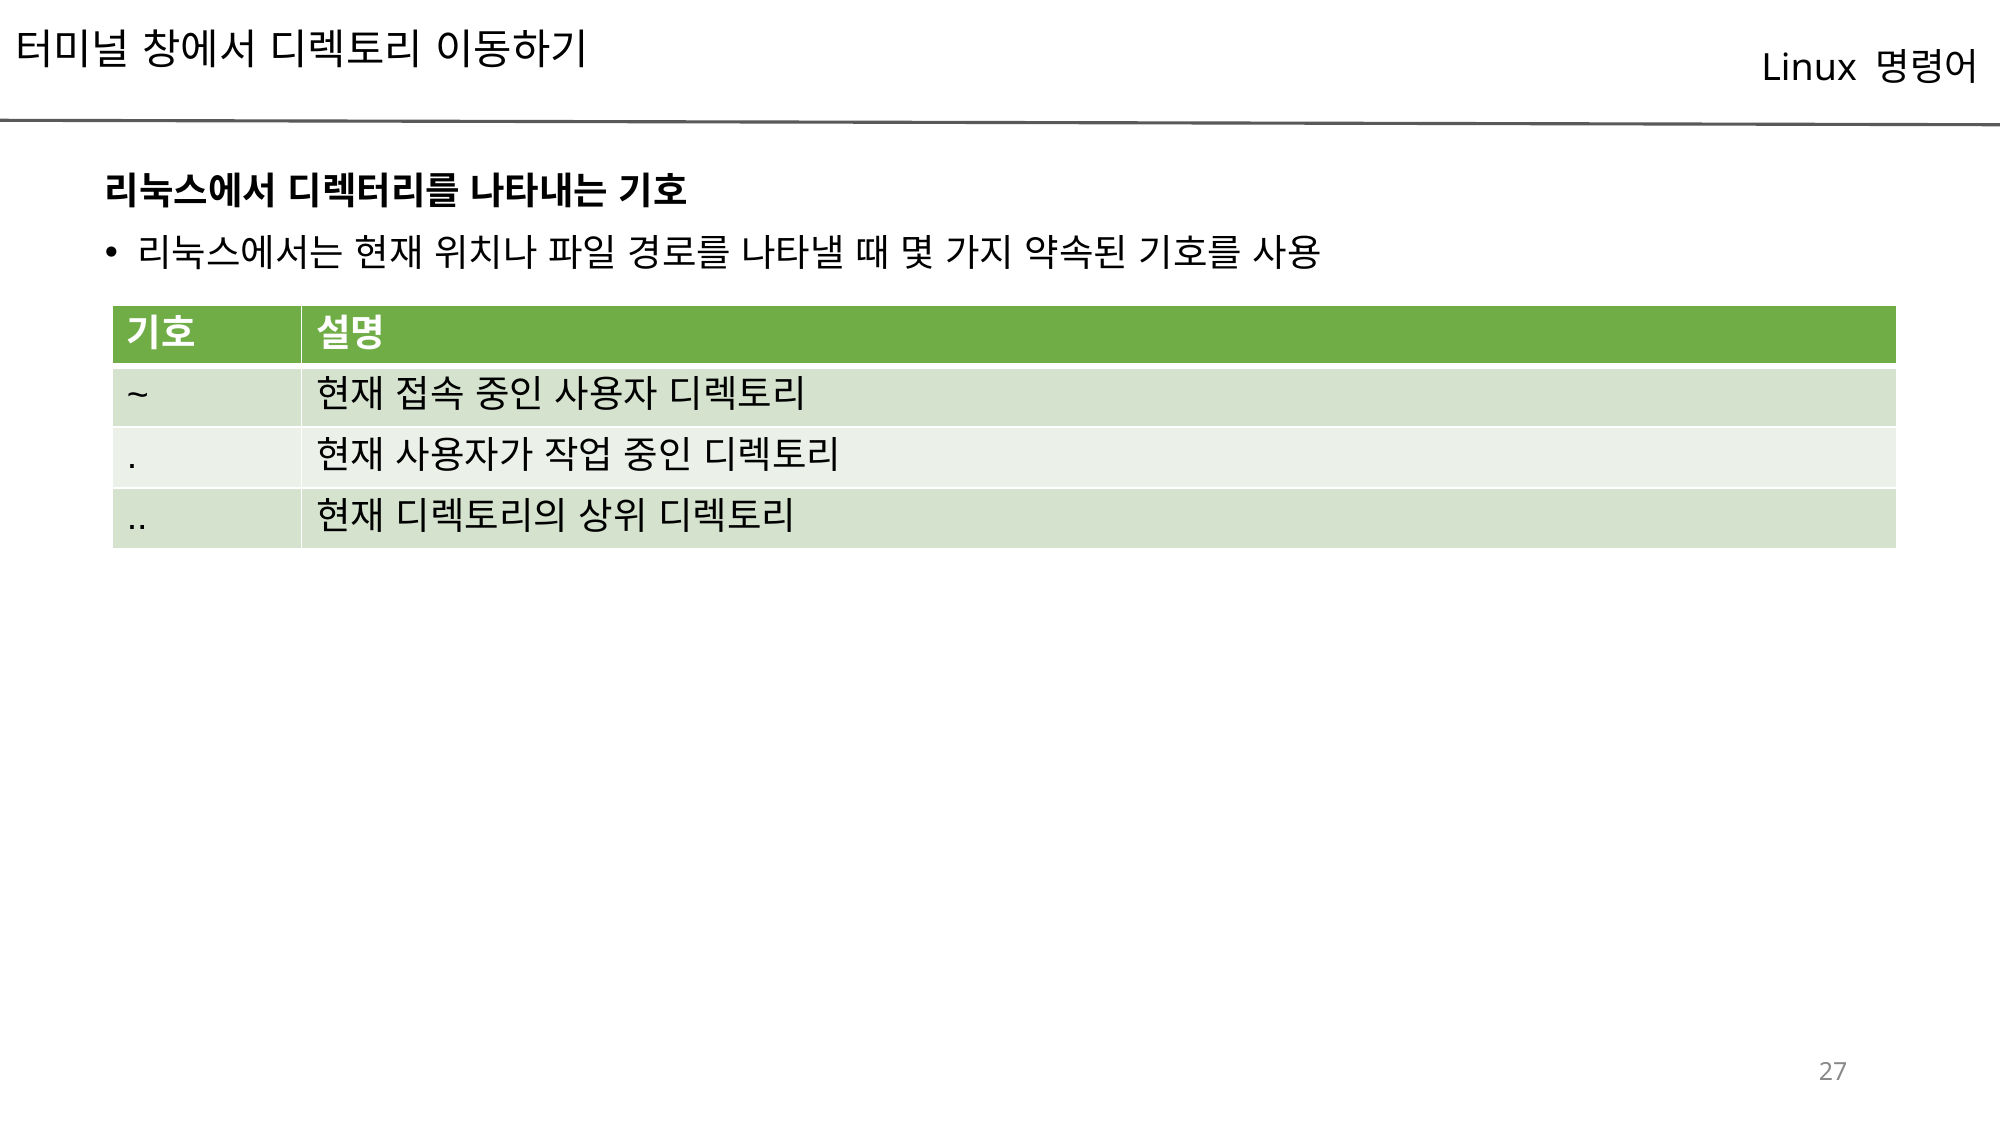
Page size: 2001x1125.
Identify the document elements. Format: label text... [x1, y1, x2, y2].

table_cell . [113, 428, 301, 487]
table_cell 현재 사용자가 작업 중인 디렉토리 [302, 428, 1896, 487]
text_box 리눅스에서 디렉터리를 나타내는 기호 리눅스에서는 현재 위치나 파일 경로를 나타낼 때 몇 가지 약속된 기호를 사용 [89, 164, 1920, 282]
table_cell ~ [113, 369, 301, 426]
table_cell 현재 디렉토리의 상위 디렉토리 [302, 489, 1896, 548]
title 터미널 창에서 디렉토리 이동하기 [0, 0, 780, 103]
table_header 기호 [113, 306, 301, 363]
table_header 설명 [302, 306, 1896, 363]
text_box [0, 120, 2000, 125]
text_box Linux 명령어 [1425, 17, 1995, 117]
table_cell 현재 접속 중인 사용자 디렉토리 [302, 369, 1896, 426]
table_cell .. [113, 489, 301, 548]
slide_number ‹#› [1412, 1042, 1863, 1103]
